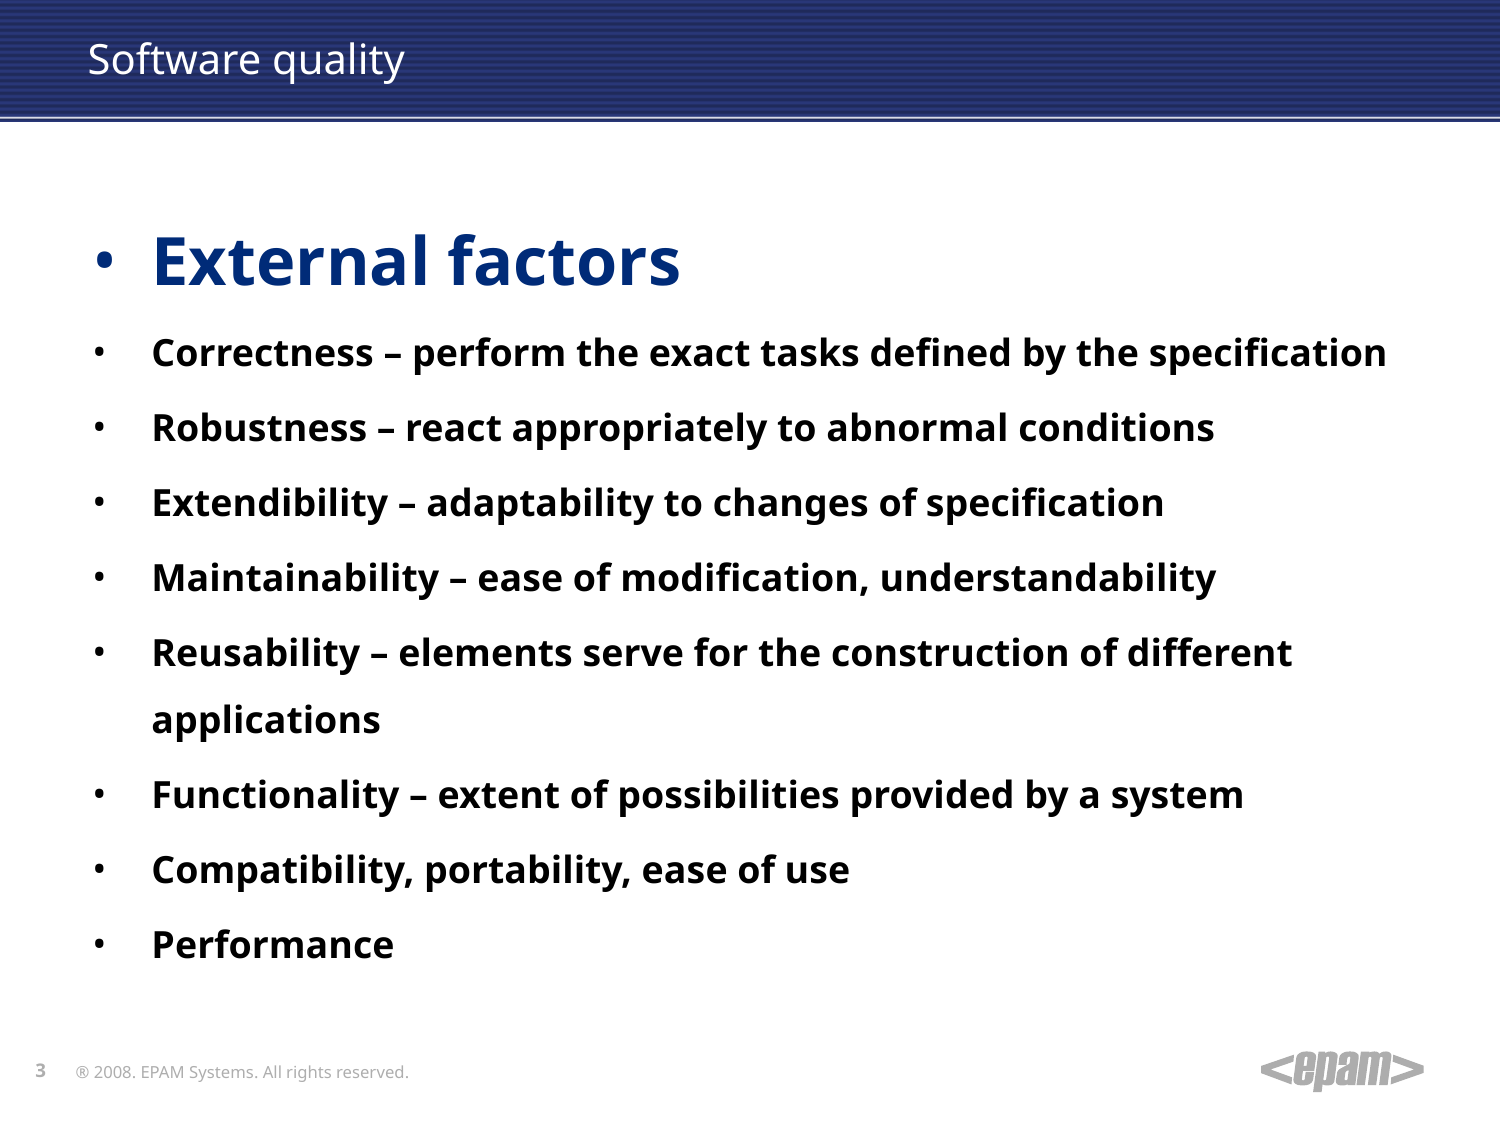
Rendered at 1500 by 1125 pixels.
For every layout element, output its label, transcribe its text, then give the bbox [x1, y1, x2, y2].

title Software quality [72, 25, 1423, 91]
picture [0, 0, 1500, 122]
slide_number 3 [12, 1054, 70, 1090]
list External factors Correctness – perform the exact tasks defined by the specification Robustness – react appropriately to abnormal conditions Extendibility – adaptability to changes of specification Maintainability – ease of modification, understandability Reusability – elements serve for the construction of different applications Functionality – extent of possibilities provided by a system Compatibility, portability, ease of use Performance [77, 170, 1426, 1014]
